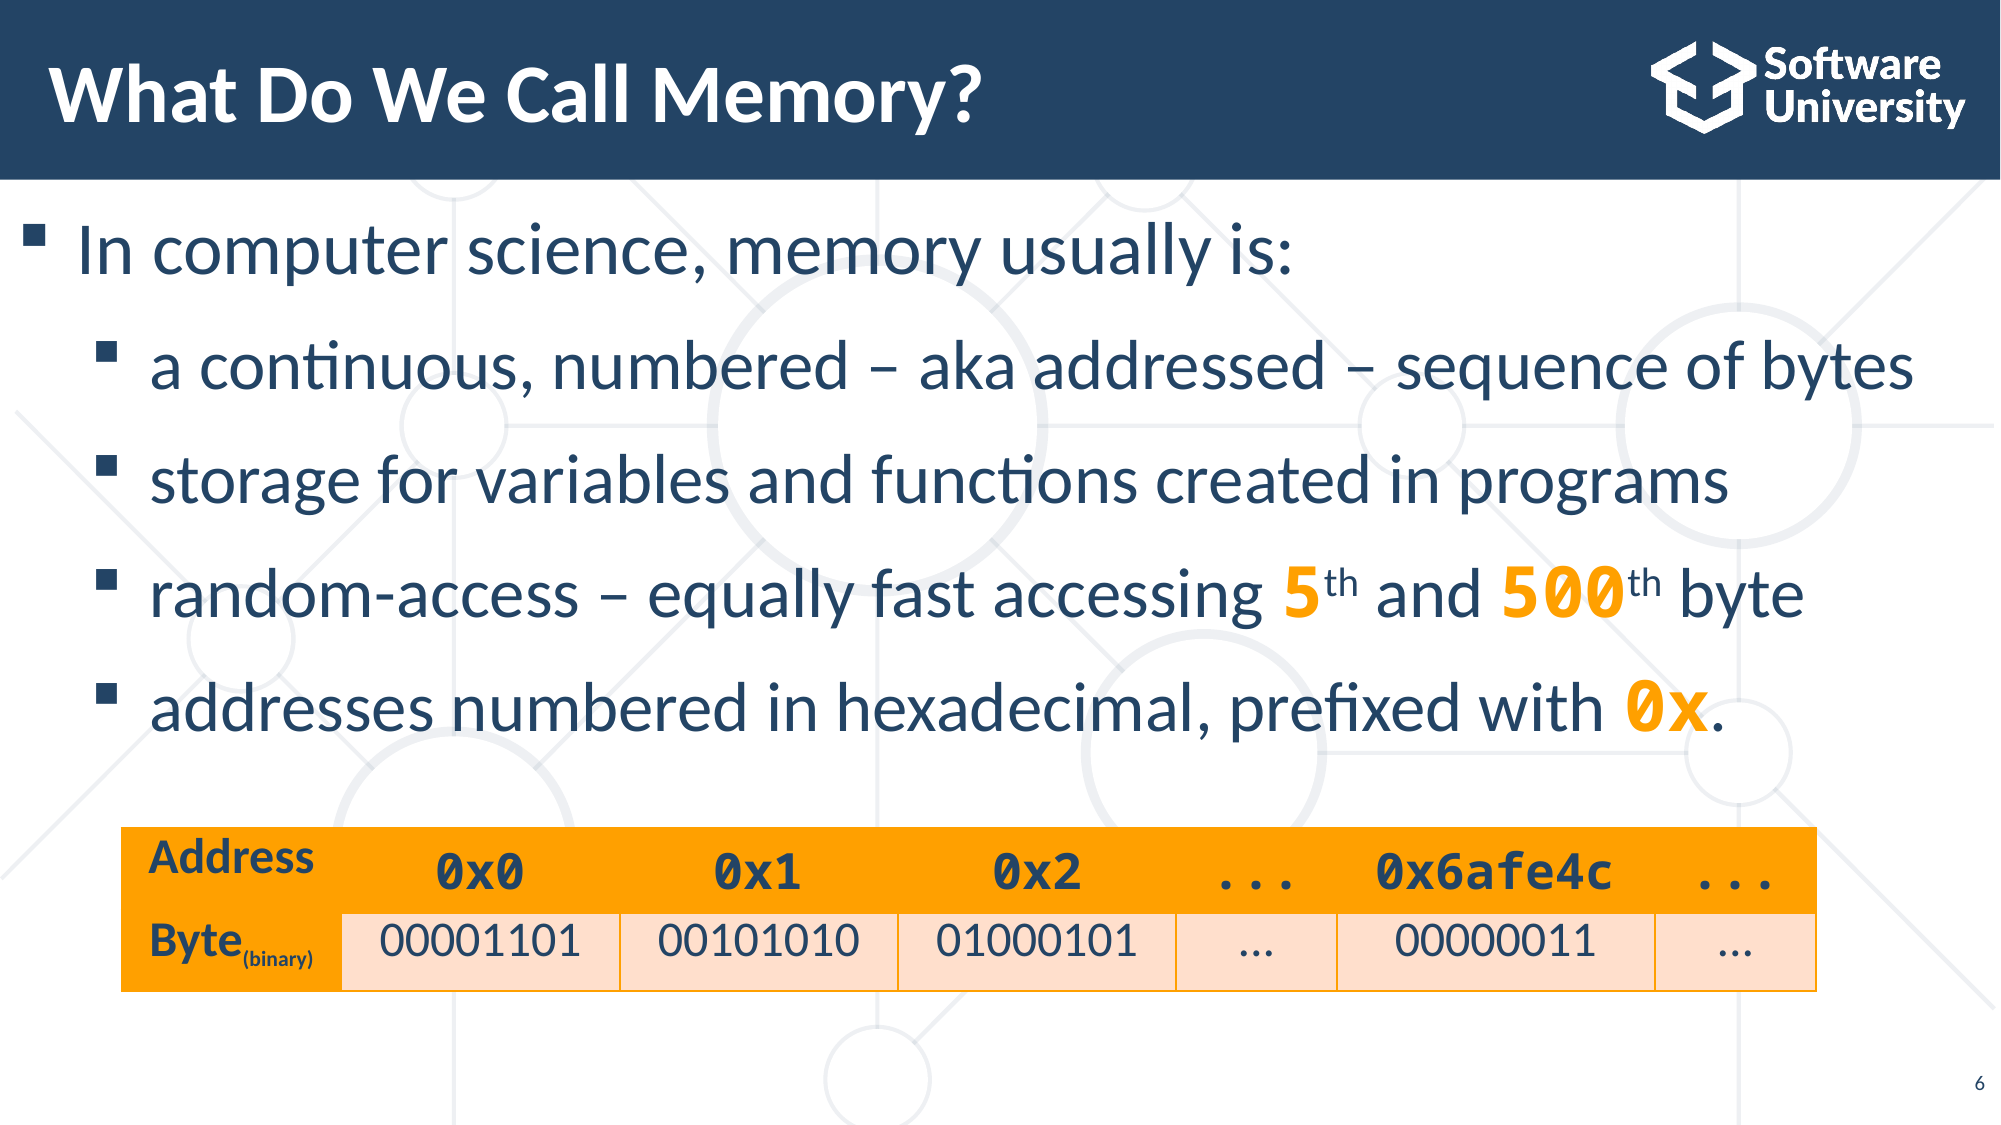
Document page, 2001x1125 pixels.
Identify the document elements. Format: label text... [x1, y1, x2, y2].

table_header Address [122, 829, 341, 909]
table_header 0x6afe4c [1338, 829, 1654, 909]
table_cell 00001101 [342, 914, 619, 990]
table_cell 00101010 [621, 914, 897, 990]
table_cell Byte(binary) [122, 914, 341, 990]
title What Do We Call Memory? [31, 16, 1625, 162]
table_cell 00000011 [1338, 914, 1654, 990]
list In computer science, memory usually is: a continuous, numbered – aka addressed – sequence of bytes storage for variables and functions created in programs random-access – equally fast accessing 5th and 500th byte addresses numbered in hexadecimal, prefixed with 0x. [0, 188, 1937, 1103]
table_header 0x2 [899, 829, 1175, 909]
table_cell 01000101 [899, 914, 1175, 990]
table_header 0x1 [621, 829, 897, 909]
slide_number 6 [1937, 1070, 2000, 1103]
table_header ... [1656, 829, 1815, 909]
picture [1651, 41, 1966, 134]
table_cell ... [1177, 914, 1336, 990]
table_header 0x0 [342, 829, 619, 909]
table_cell ... [1656, 914, 1815, 990]
table_header ... [1177, 829, 1336, 909]
